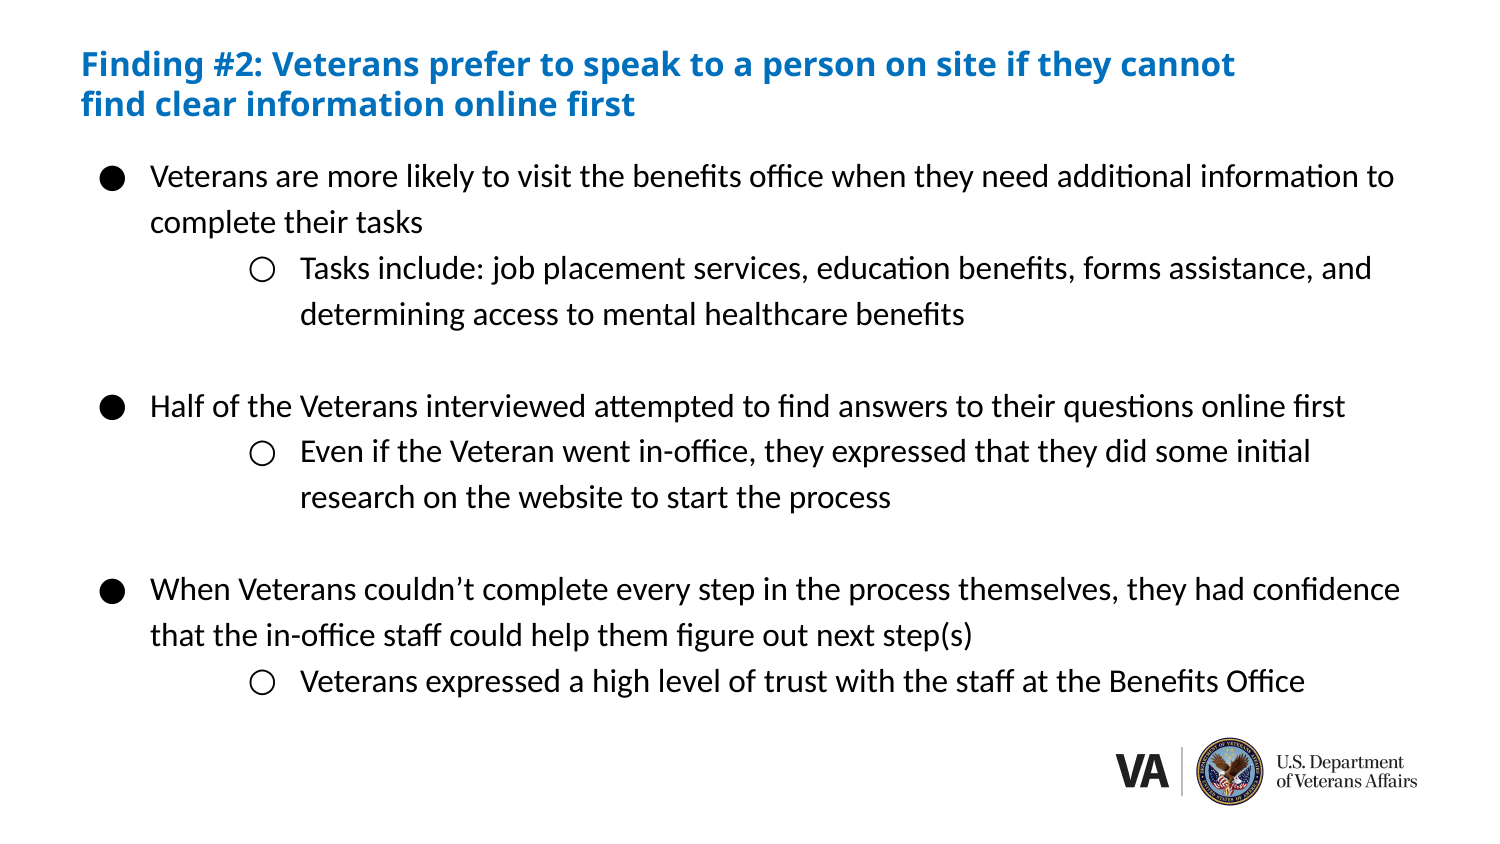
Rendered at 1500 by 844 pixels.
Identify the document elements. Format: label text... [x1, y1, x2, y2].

text_box Veterans are more likely to visit the benefits office when they need additional information to complete their tasks Tasks include: job placement services, education benefits, forms assistance, and determining access to mental healthcare benefits Half of the Veterans interviewed attempted to find answers to their questions online first Even if the Veteran went in-office, they expressed that they did some initial research on the website to start the process When Veterans couldn’t complete every step in the process themselves, they had confidence that the in-office staff could help them figure out next step(s) Veterans expressed a high level of trust with the staff at the Benefits Office [74, 137, 1425, 799]
picture [1109, 731, 1426, 812]
title Finding #2: Veterans prefer to speak to a person on site if they cannot find clear information online first [75, 37, 1313, 137]
